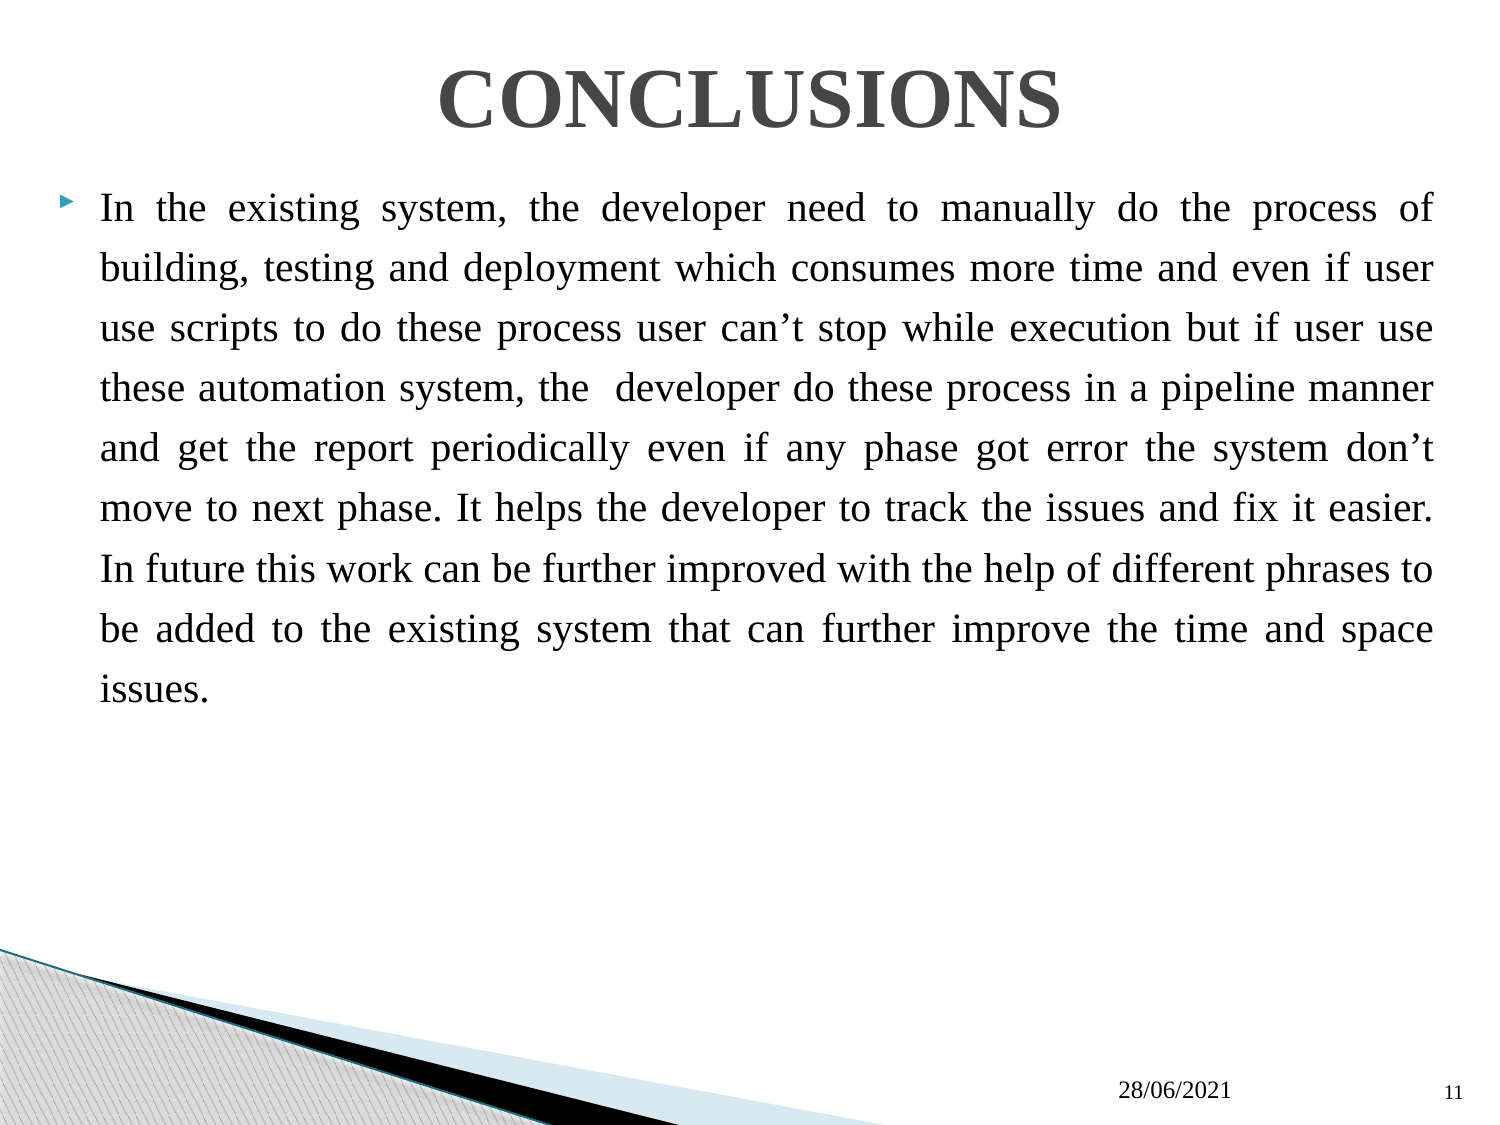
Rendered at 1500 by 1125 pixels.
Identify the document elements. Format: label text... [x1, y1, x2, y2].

slide_number 11 [1418, 1051, 1479, 1112]
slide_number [1103, 1051, 1418, 1112]
title CONCLUSIONS [75, 0, 1425, 188]
list In the existing system, the developer need to manually do the process of building, testing and deployment which consumes more time and even if user use scripts to do these process user can’t stop while execution but if user use these automation system, the developer do these process in a pipeline manner and get the report periodically even if any phase got error the system don’t move to next phase. It helps the developer to track the issues and fix it easier. In future this work can be further improved with the help of different phrases to be added to the existing system that can further improve the time and space issues. [24, 162, 1450, 1025]
